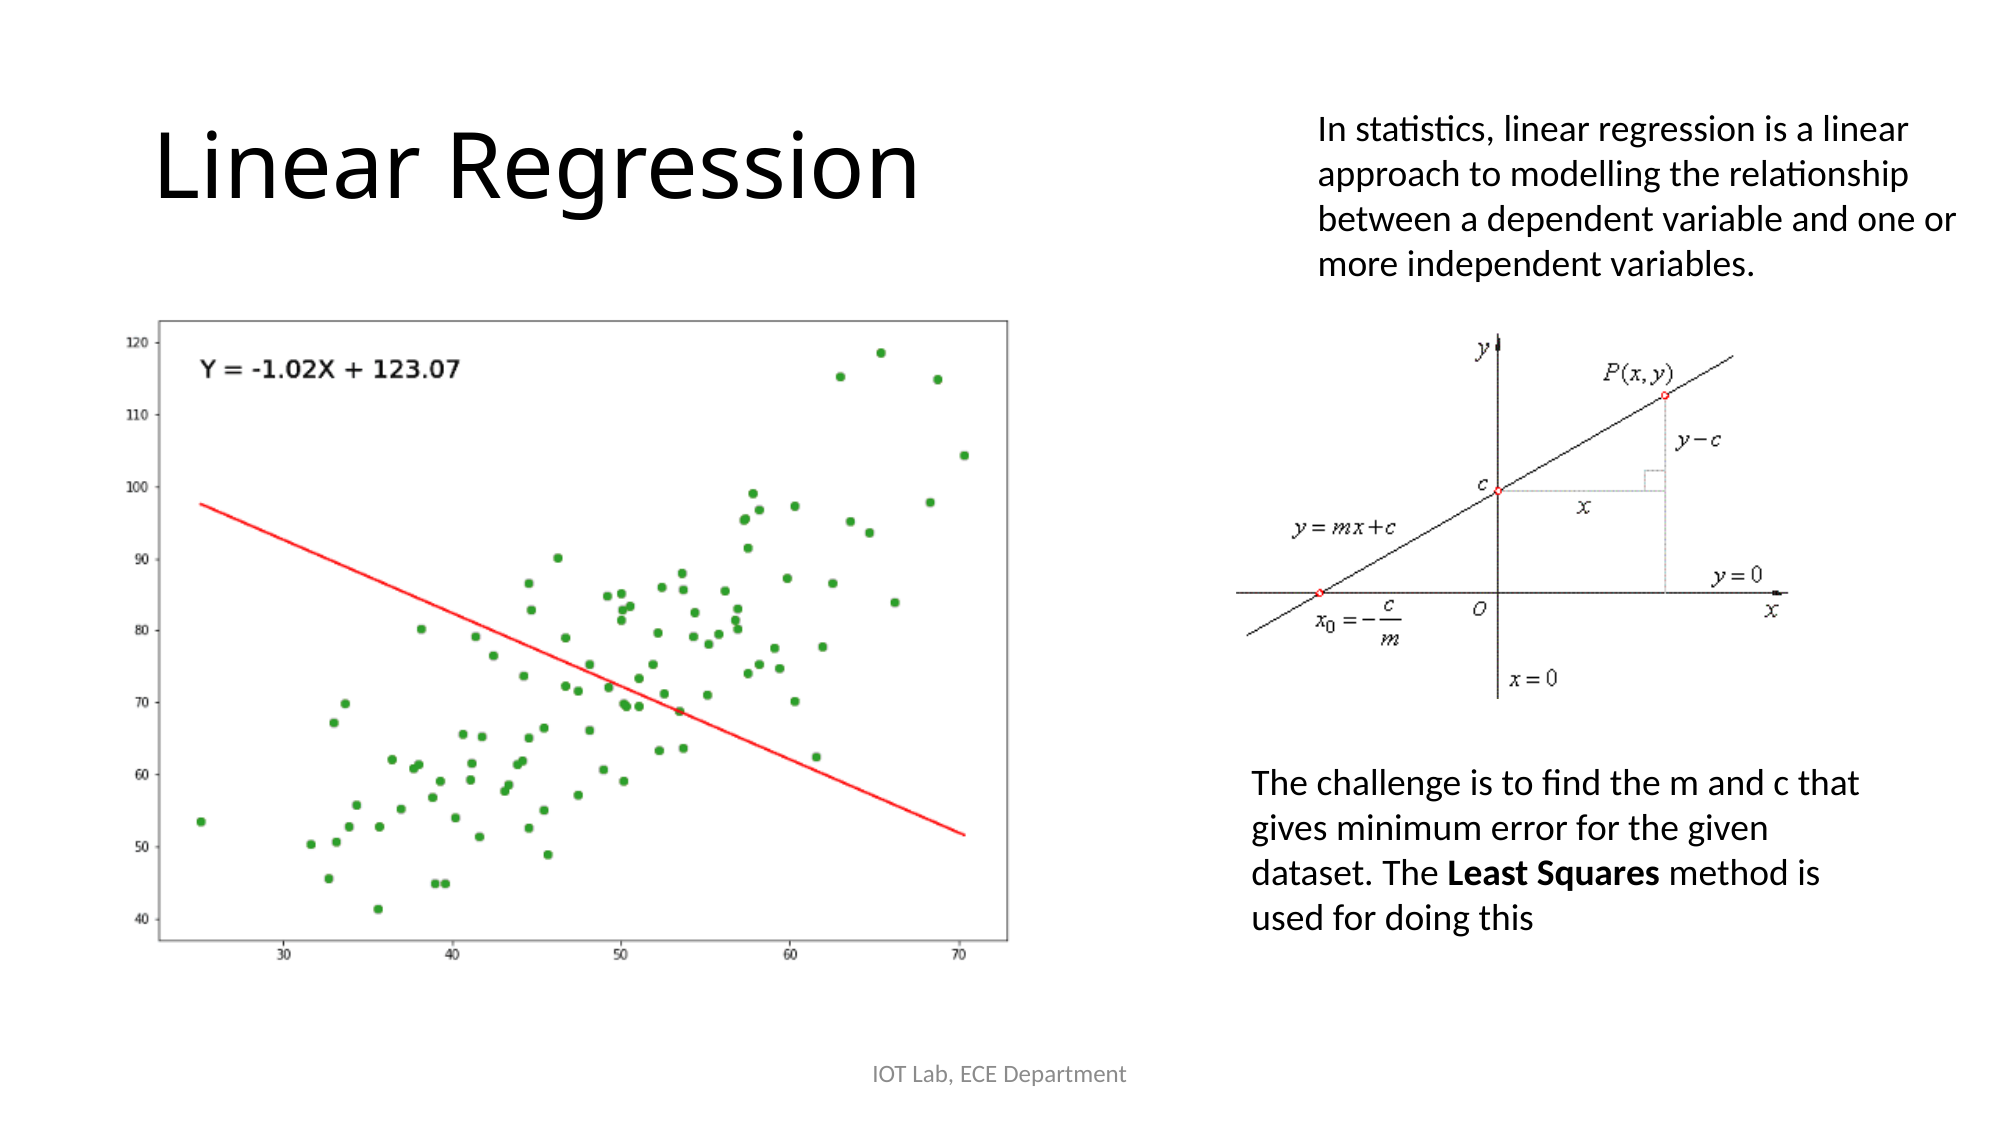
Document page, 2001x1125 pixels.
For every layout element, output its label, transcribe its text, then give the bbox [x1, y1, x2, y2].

footer IOT Lab, ECE Department [662, 1042, 1338, 1103]
title Linear Regression [137, 59, 1863, 278]
picture [22, 222, 1116, 1043]
picture [1236, 329, 1794, 699]
text_box In statistics, linear regression is a linear approach to modelling the relationship between a dependent variable and one or more independent variables. [1302, 96, 1978, 291]
text_box The challenge is to find the m and c that gives minimum error for the given dataset. The Least Squares method is used for doing this [1236, 750, 1912, 946]
